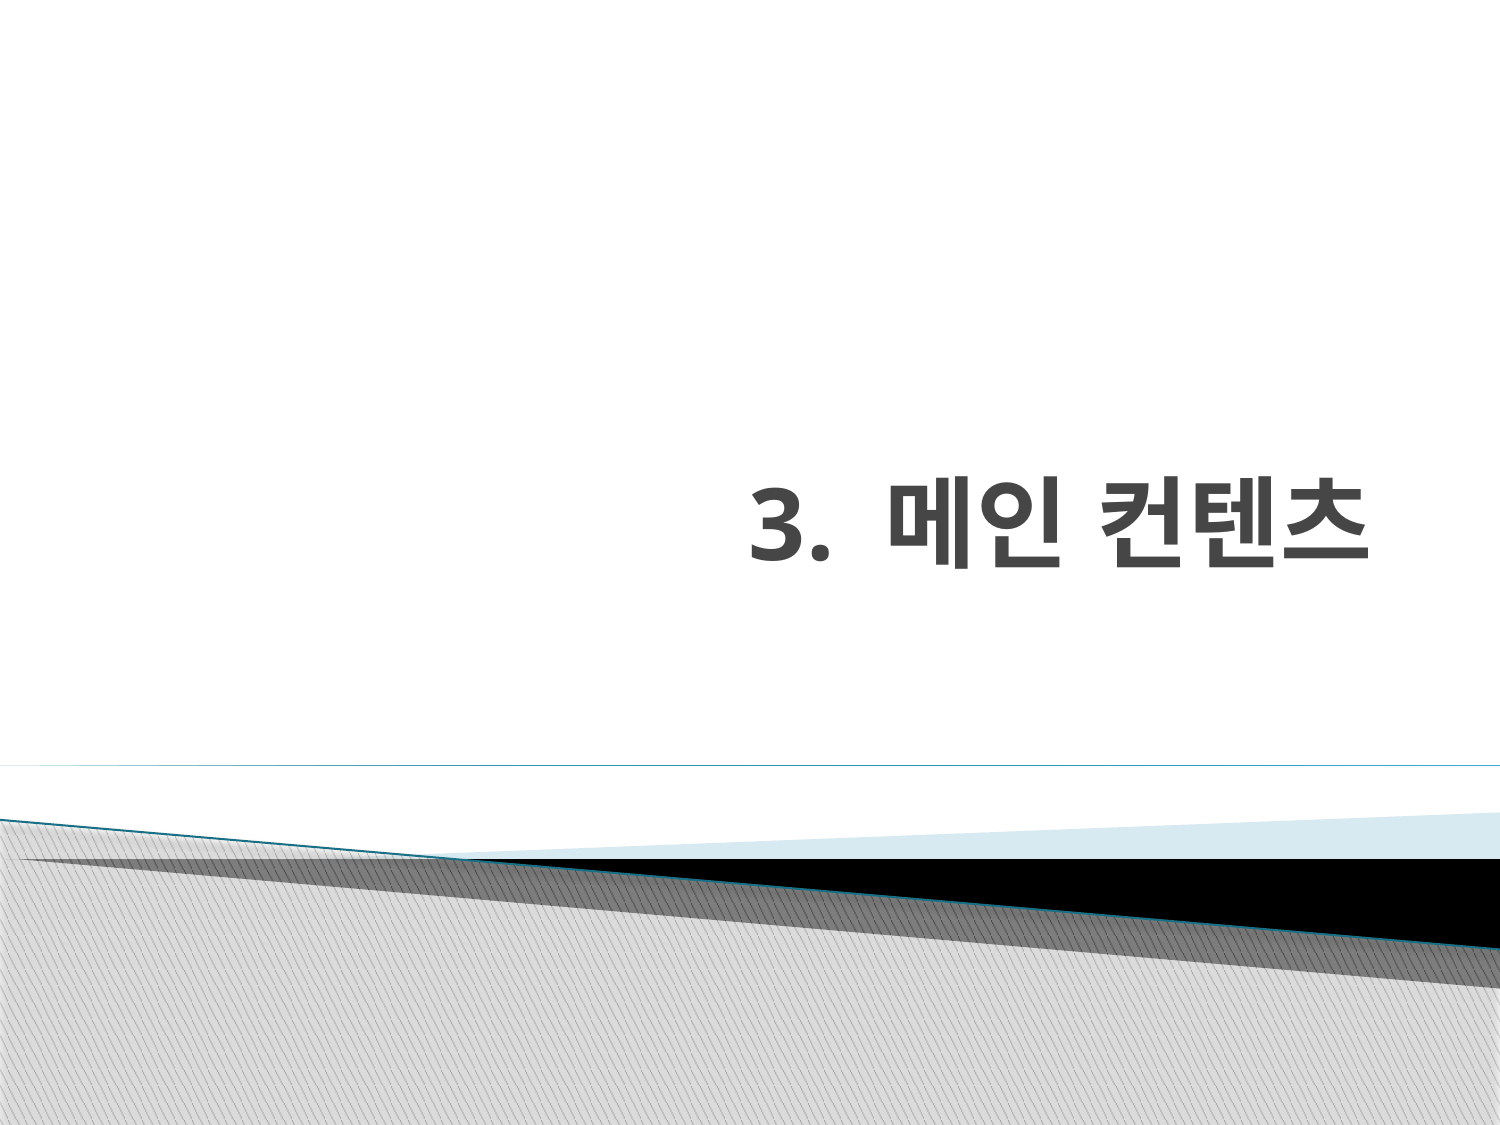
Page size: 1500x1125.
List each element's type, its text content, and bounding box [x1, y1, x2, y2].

picture [5, 859, 1500, 989]
title 3. 메인 컨텐츠 [112, 287, 1388, 588]
